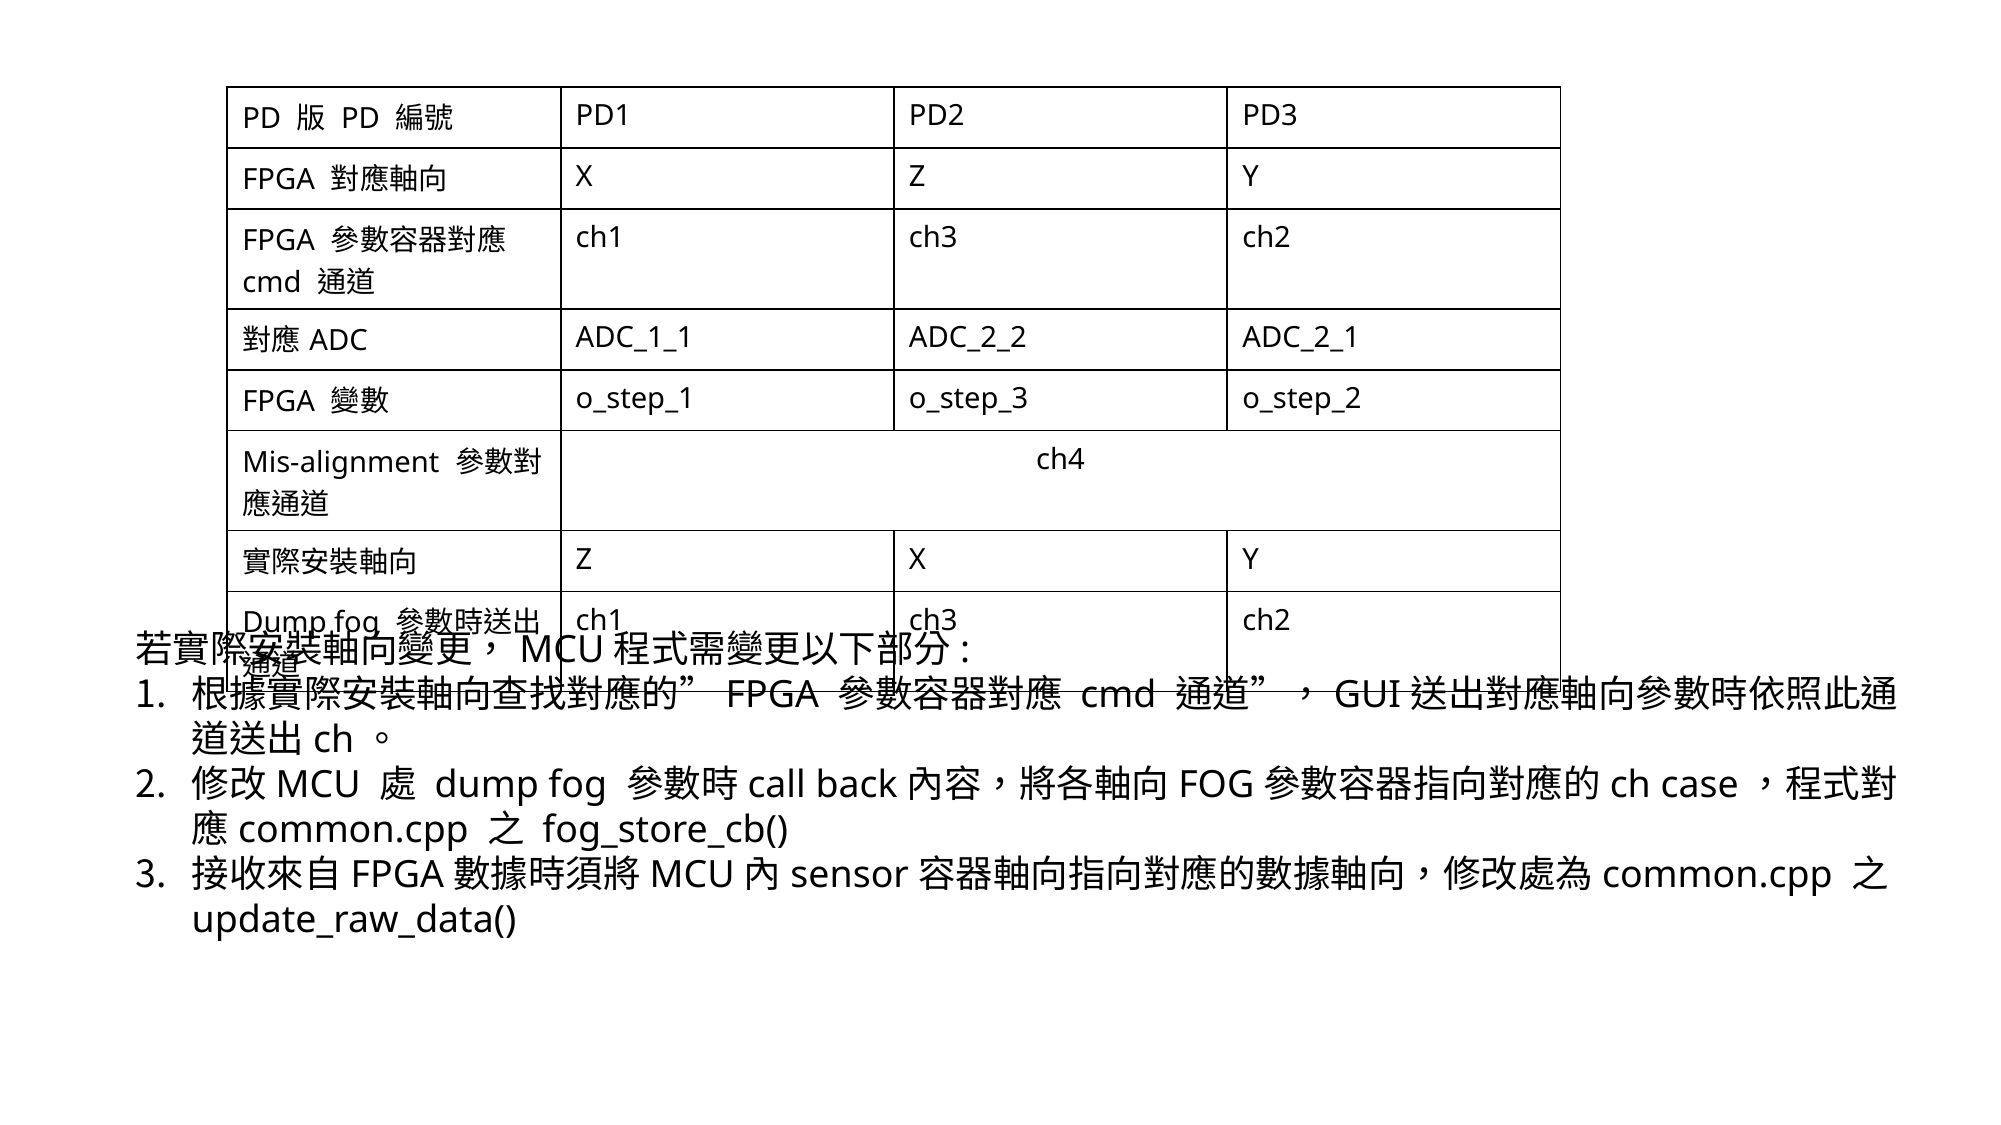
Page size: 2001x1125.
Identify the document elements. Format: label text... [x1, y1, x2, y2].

table_cell o_step_3 [895, 371, 1226, 430]
table_cell ch3 [895, 210, 1226, 308]
table_cell o_step_1 [562, 371, 893, 430]
text_box 若實際安裝軸向變更，MCU程式需變更以下部分: 根據實際安裝軸向查找對應的”FPGA 參數容器對應 cmd 通道”，GUI送出對應軸向參數時依照此通道送出ch。 修改MCU 處 dump fog 參數時call back內容，將各軸向FOG參數容器指向對應的ch case，程式對應common.cpp 之 fog_store_cb() 接收來自FPGA數據時須將MCU內sensor容器軸向指向對應的數據軸向，修改處為common.cpp 之 update_raw_data() [120, 617, 1950, 1038]
table_cell ch1 [562, 210, 893, 308]
table_cell Z [562, 531, 893, 591]
table_cell Dump fog 參數時送出通道 [228, 592, 560, 617]
table_cell ADC_1_1 [562, 310, 893, 369]
table_cell o_step_2 [1228, 371, 1560, 430]
table_cell Mis-alignment 參數對應通道 [228, 431, 560, 530]
table_cell ADC_2_2 [895, 310, 1226, 369]
table_cell ch2 [1228, 210, 1560, 308]
table_cell Y [1228, 149, 1560, 208]
table_cell ch4 [562, 431, 1560, 530]
table_header PD 版 PD 編號 [228, 88, 560, 147]
table_cell Z [895, 149, 1226, 208]
table_cell ADC_2_1 [1228, 310, 1560, 369]
table_cell X [895, 531, 1226, 591]
table_cell X [562, 149, 893, 208]
table_cell FPGA 對應軸向 [228, 149, 560, 208]
table_header PD3 [1228, 88, 1560, 147]
table_header PD2 [895, 88, 1226, 147]
table_cell FPGA 變數 [228, 371, 560, 430]
table_cell ch1 [562, 592, 893, 617]
table_cell Y [1228, 531, 1560, 591]
table_cell ch2 [1228, 592, 1560, 617]
table_cell 對應ADC [228, 310, 560, 369]
table_header PD1 [562, 88, 893, 147]
table_cell 實際安裝軸向 [228, 531, 560, 591]
table_cell ch3 [895, 592, 1226, 617]
table_cell FPGA 參數容器對應 cmd 通道 [228, 210, 560, 308]
